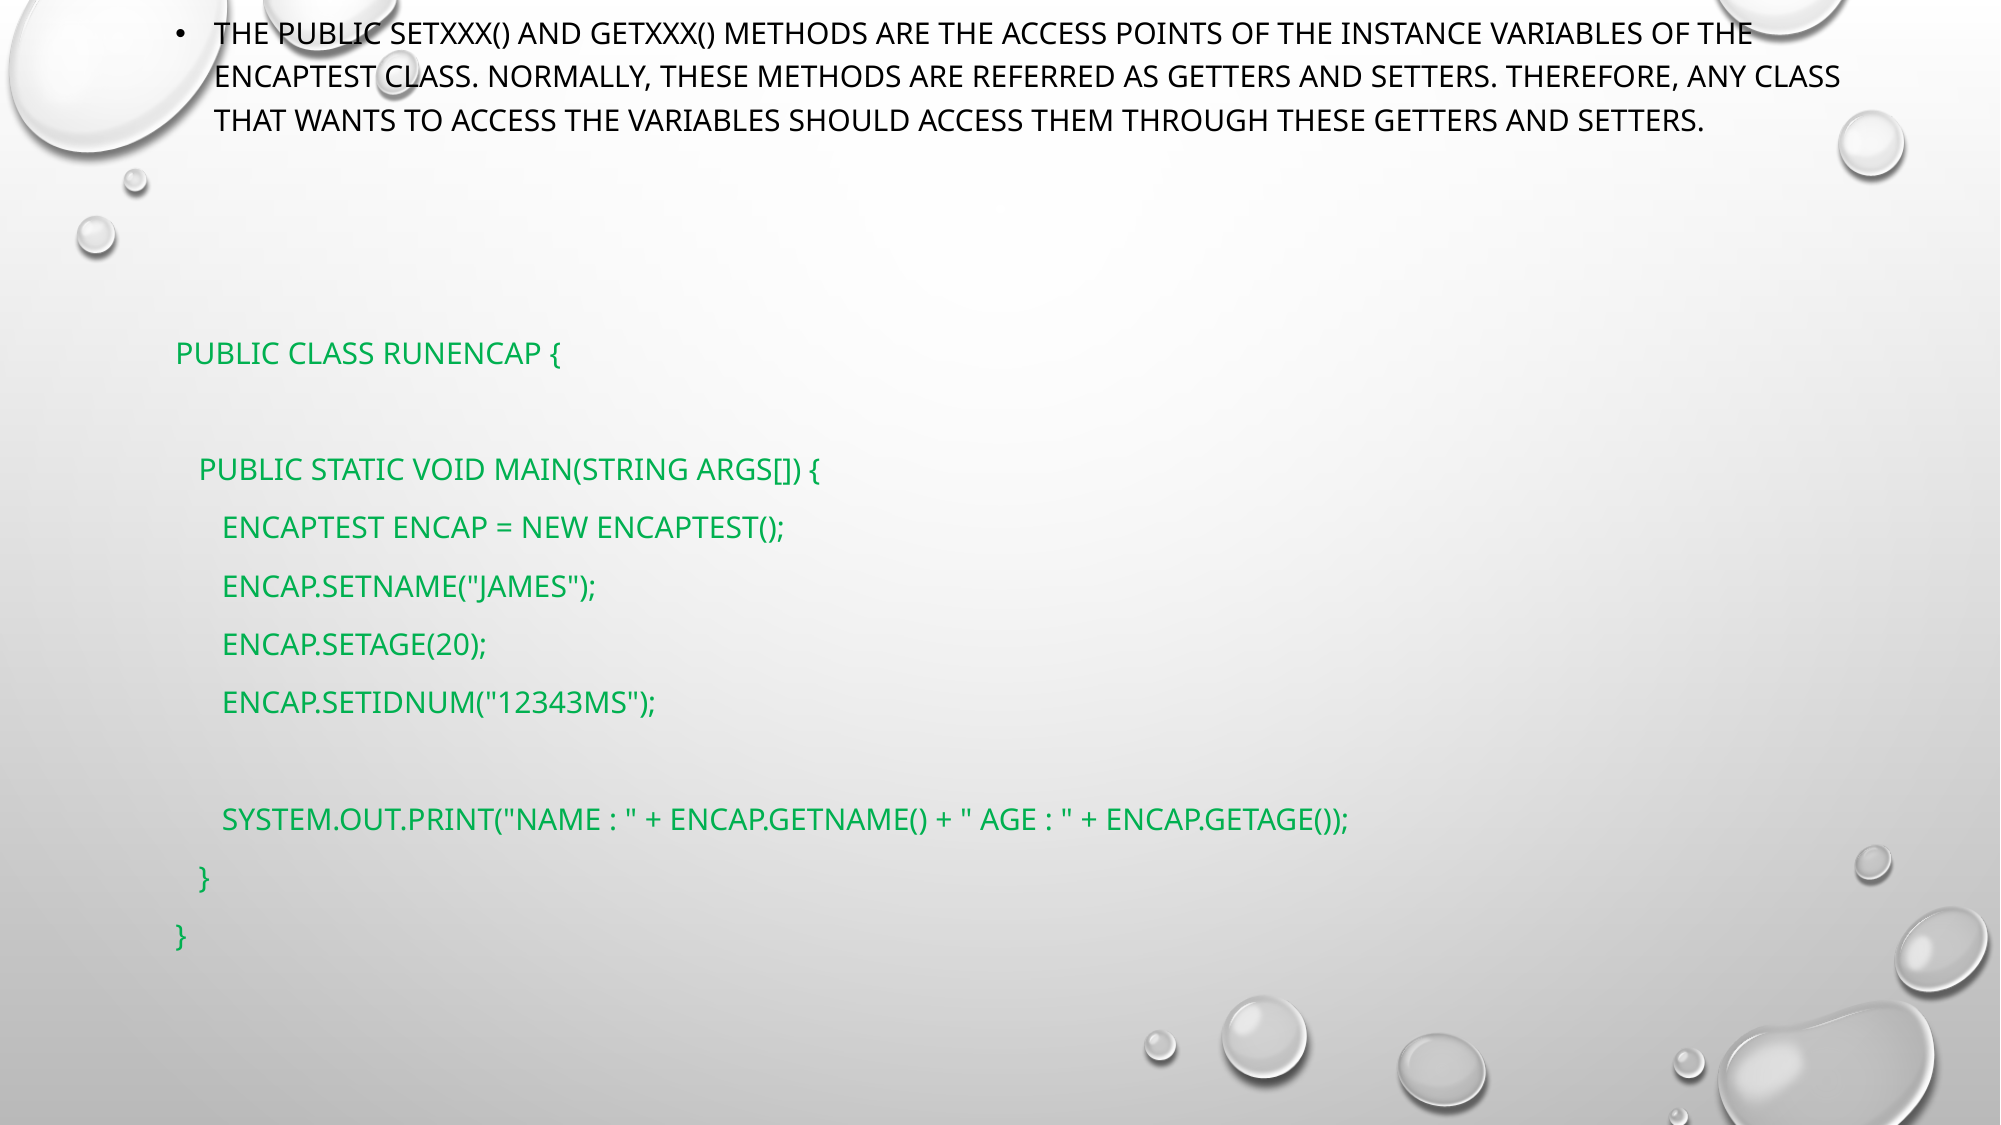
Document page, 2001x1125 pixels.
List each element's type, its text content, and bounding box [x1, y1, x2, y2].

list The public setXXX() and getXXX() methods are the access points of the instance variables of the EncapTest class. Normally, these methods are referred as getters and setters. Therefore, any class that wants to access the variables should access them through these getters and setters. public class RunEncap { public static void main(String args[]) { EncapTest encap = new EncapTest(); encap.setName("James"); encap.setAge(20); encap.setIdNum("12343ms"); System.out.print("Name : " + encap.getName() + " Age : " + encap.getAge()); } } [160, 0, 1875, 965]
picture [0, 0, 2000, 1125]
